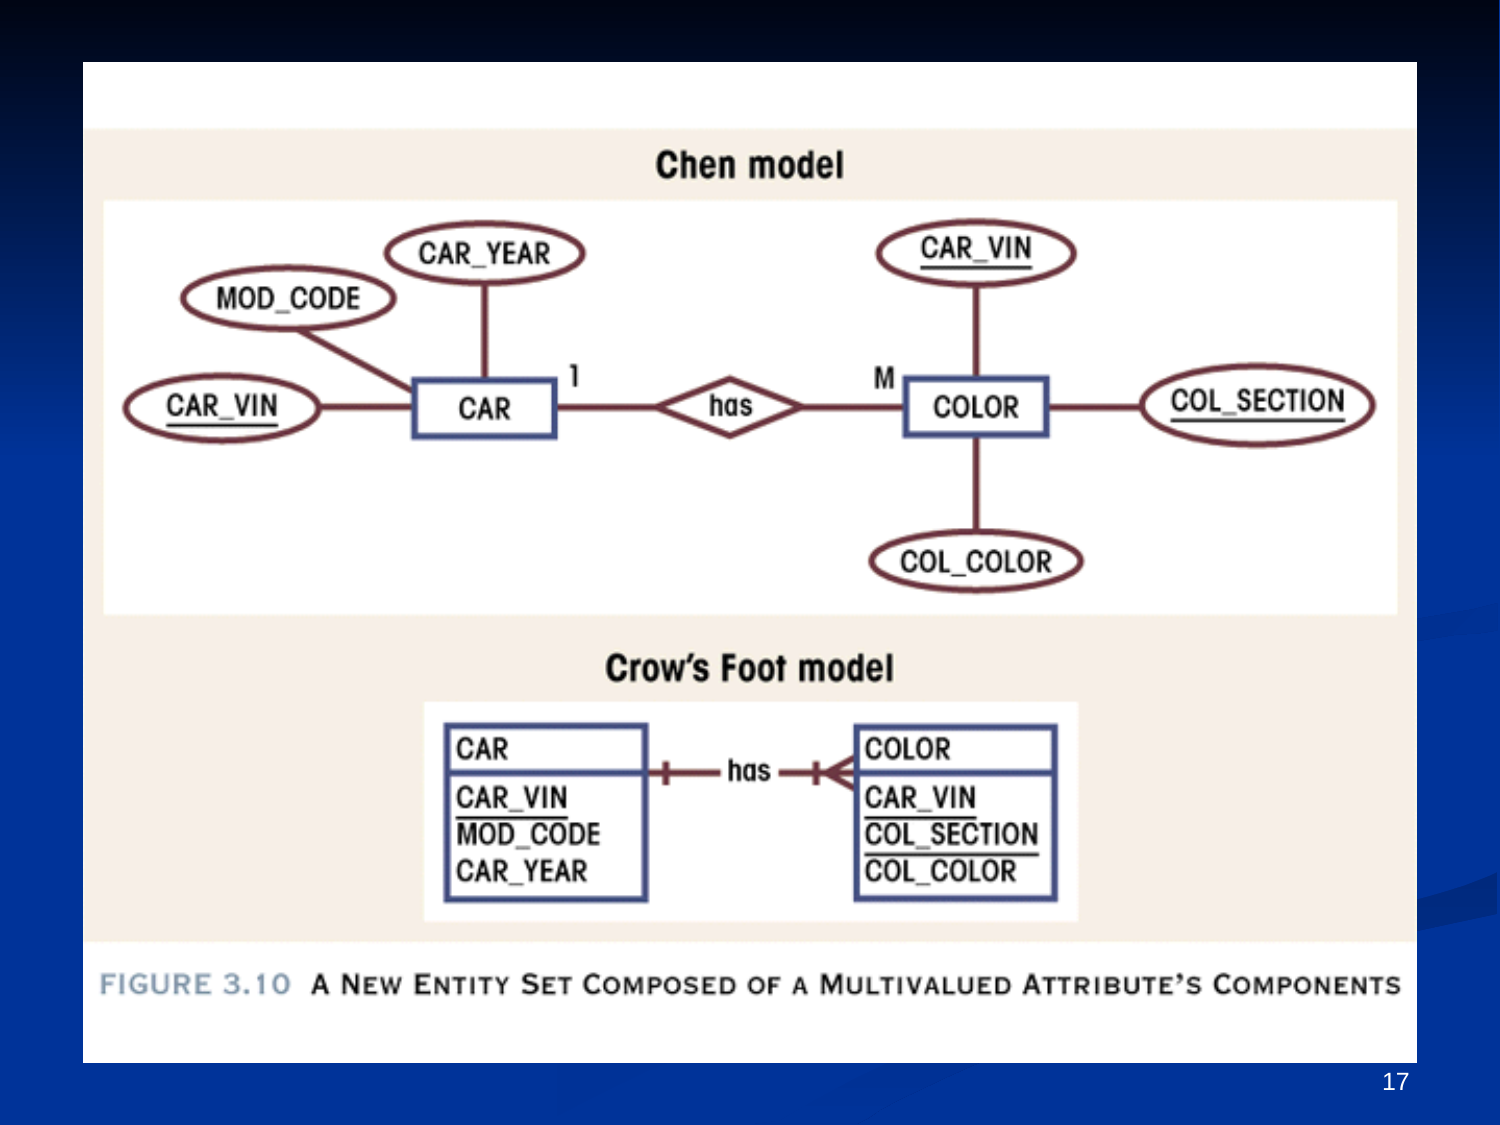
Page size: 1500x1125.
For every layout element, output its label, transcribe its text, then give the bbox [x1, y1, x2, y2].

slide_number 17 [1074, 1024, 1426, 1104]
picture [83, 62, 1417, 1063]
